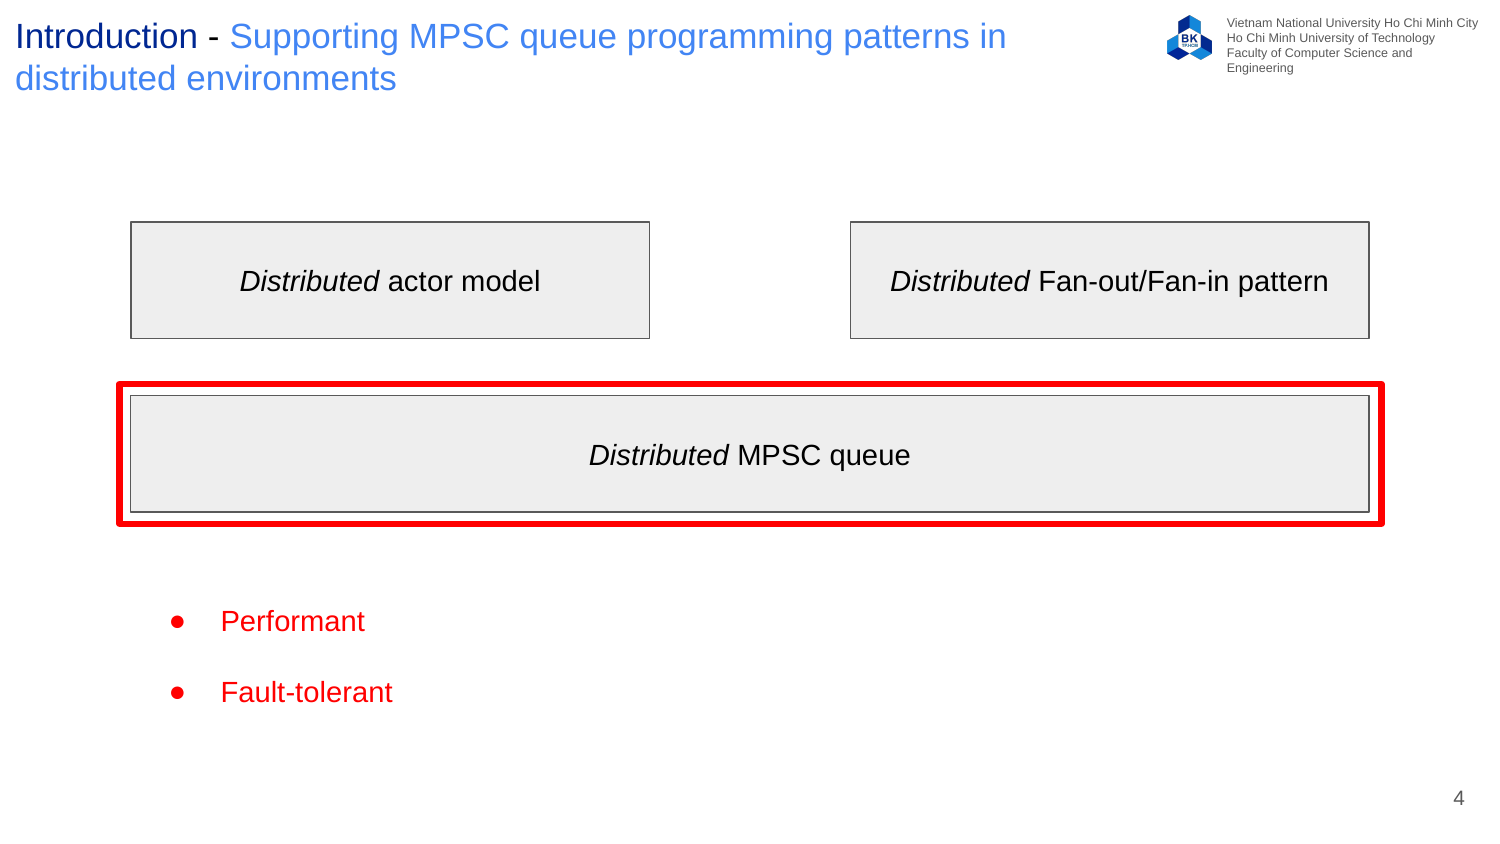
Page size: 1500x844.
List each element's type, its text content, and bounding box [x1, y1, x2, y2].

text_box Distributed MPSC queue [130, 395, 1370, 513]
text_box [1167, 0, 1498, 76]
text_box Distributed Fan-out/Fan-in pattern [850, 221, 1370, 339]
slide_number ‹#› [1389, 764, 1480, 830]
title Introduction - Supporting MPSC queue programming patterns in distributed environments [0, 12, 1074, 113]
text_box [119, 383, 1382, 524]
text_box Performant [130, 587, 814, 653]
text_box Distributed actor model [130, 221, 650, 339]
text_box Fault-tolerant [130, 658, 814, 724]
